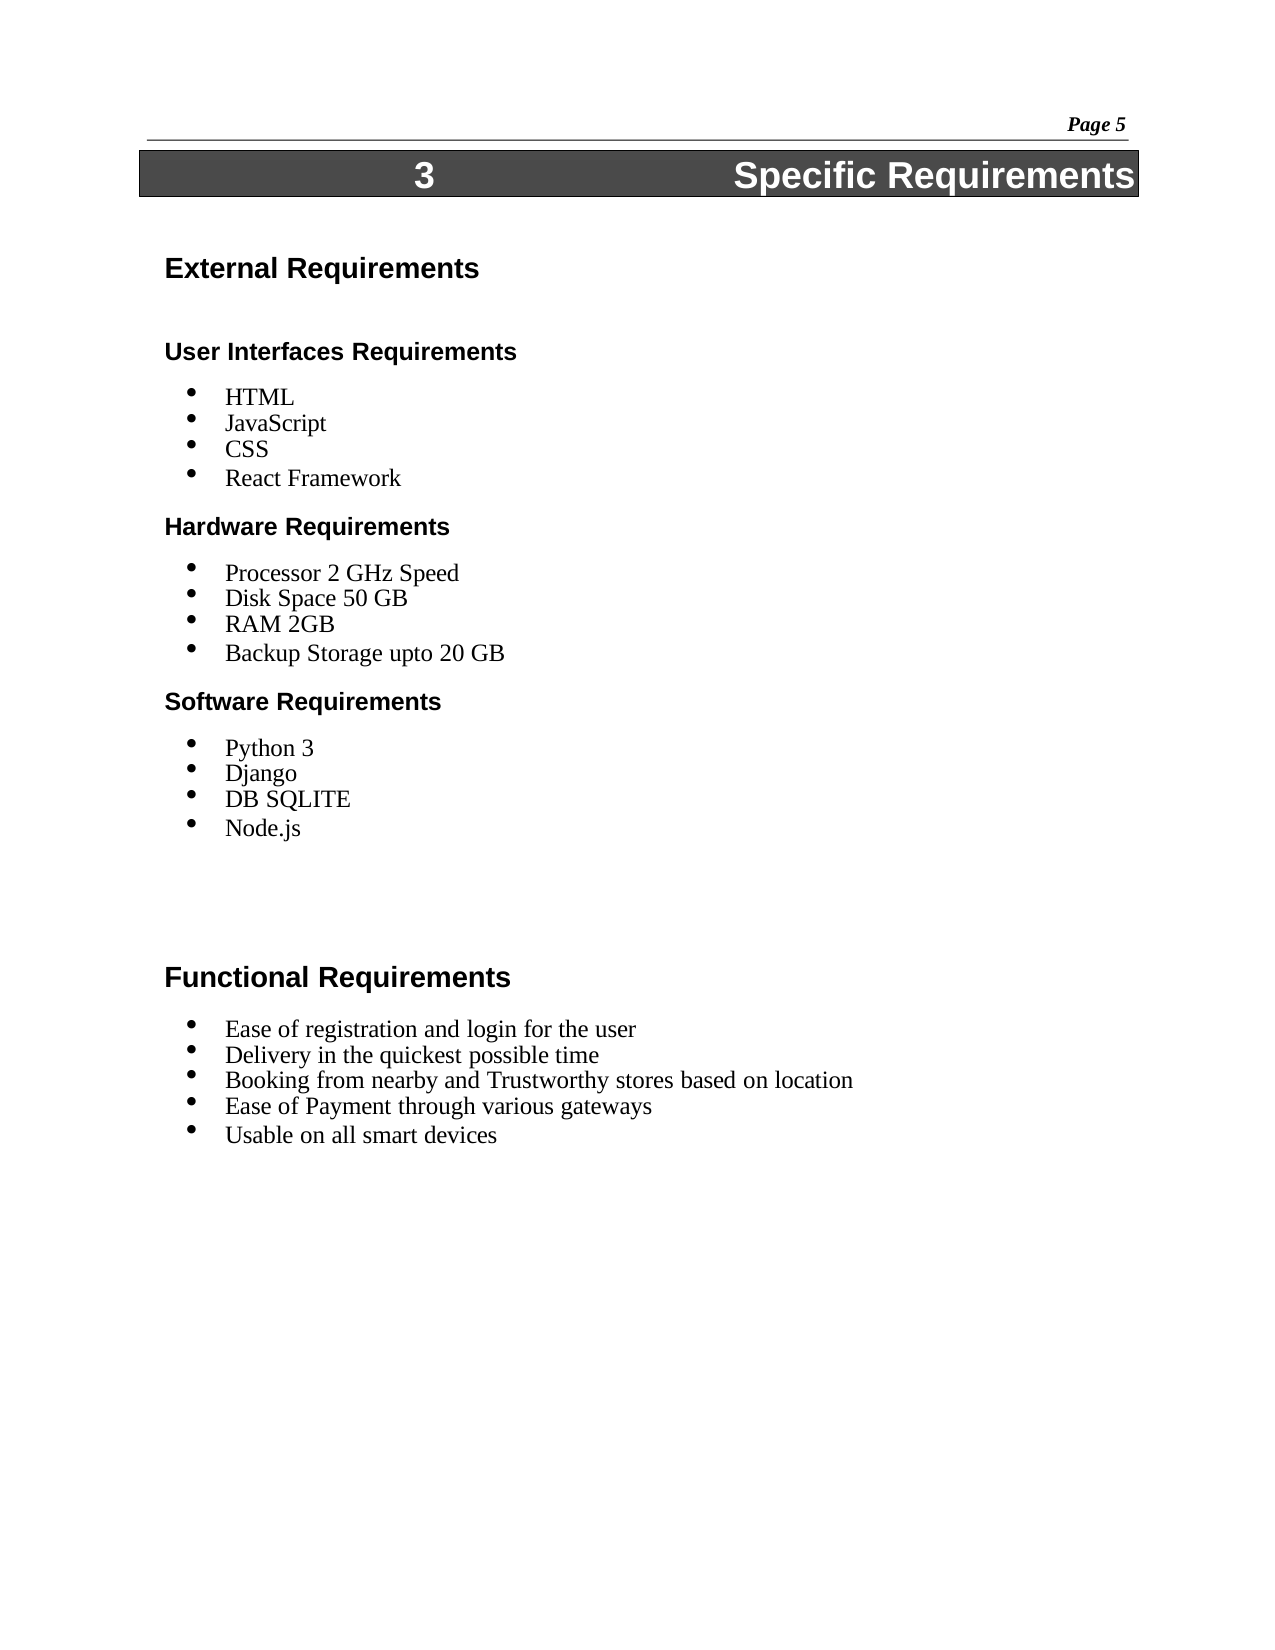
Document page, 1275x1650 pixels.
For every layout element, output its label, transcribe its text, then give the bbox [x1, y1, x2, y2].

text_box Functional Requirements Ease of registration and login for the user Delivery in the quickest possible time Booking from nearby and Trustworthy stores based on location Ease of Payment through various gateways Usable on all smart devices [162, 956, 860, 1149]
text_box 3 Specific Requirements [139, 150, 1139, 197]
text_box External Requirements User Interfaces Requirements HTML JavaScript CSS React Framework Hardware Requirements Processor 2 GHz Speed Disk Space 50 GB RAM 2GB Backup Storage upto 20 GB Software Requirements Python 3 Django DB SQLITE Node.js [162, 247, 520, 842]
text_box Page 5 [1065, 108, 1129, 137]
